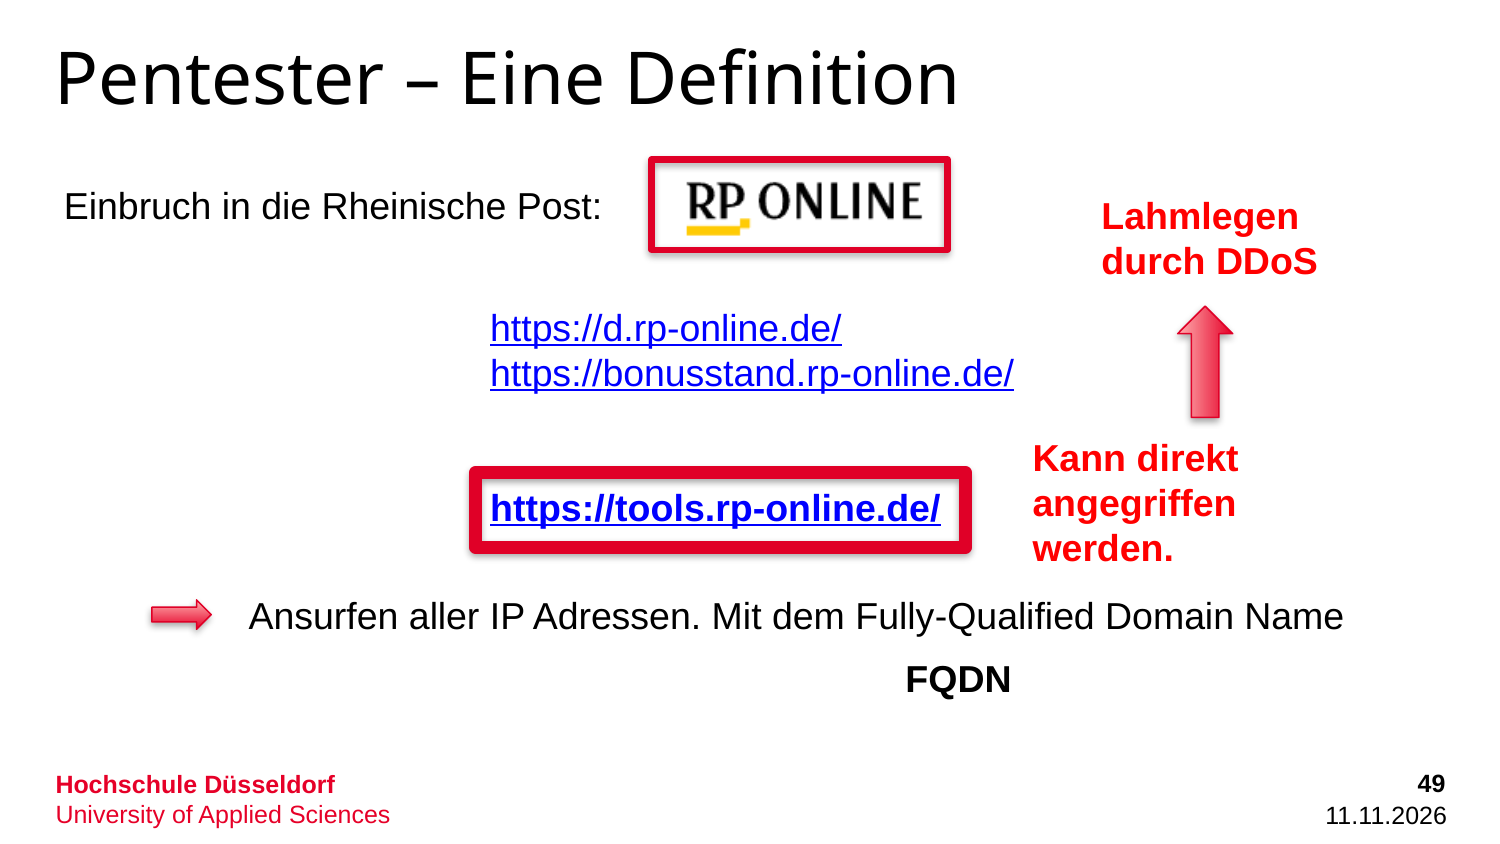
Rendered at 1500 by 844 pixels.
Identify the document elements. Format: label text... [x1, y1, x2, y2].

text_box Ansurfen aller IP Adressen. Mit dem Fully-Qualified Domain Name [233, 584, 1382, 644]
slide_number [1305, 785, 1463, 844]
text_box https://d.rp-online.de/ https://bonusstand.rp-online.de/ https://tools.rp-online.de/ [475, 296, 1500, 582]
list [37, 174, 1458, 745]
text_box Einbruch in die Rheinische Post: [49, 174, 645, 235]
text_box Lahmlegen durch DDoS [1086, 184, 1407, 290]
picture [651, 161, 966, 250]
text_box [1176, 305, 1234, 419]
title Pentester – Eine Definition [39, 24, 1461, 160]
text_box Kann direkt angegriffen werden. [1017, 426, 1338, 577]
text_box [151, 599, 212, 631]
text_box [475, 472, 966, 548]
slide_number 49 [1283, 759, 1461, 815]
text_box FQDN [890, 647, 1317, 707]
